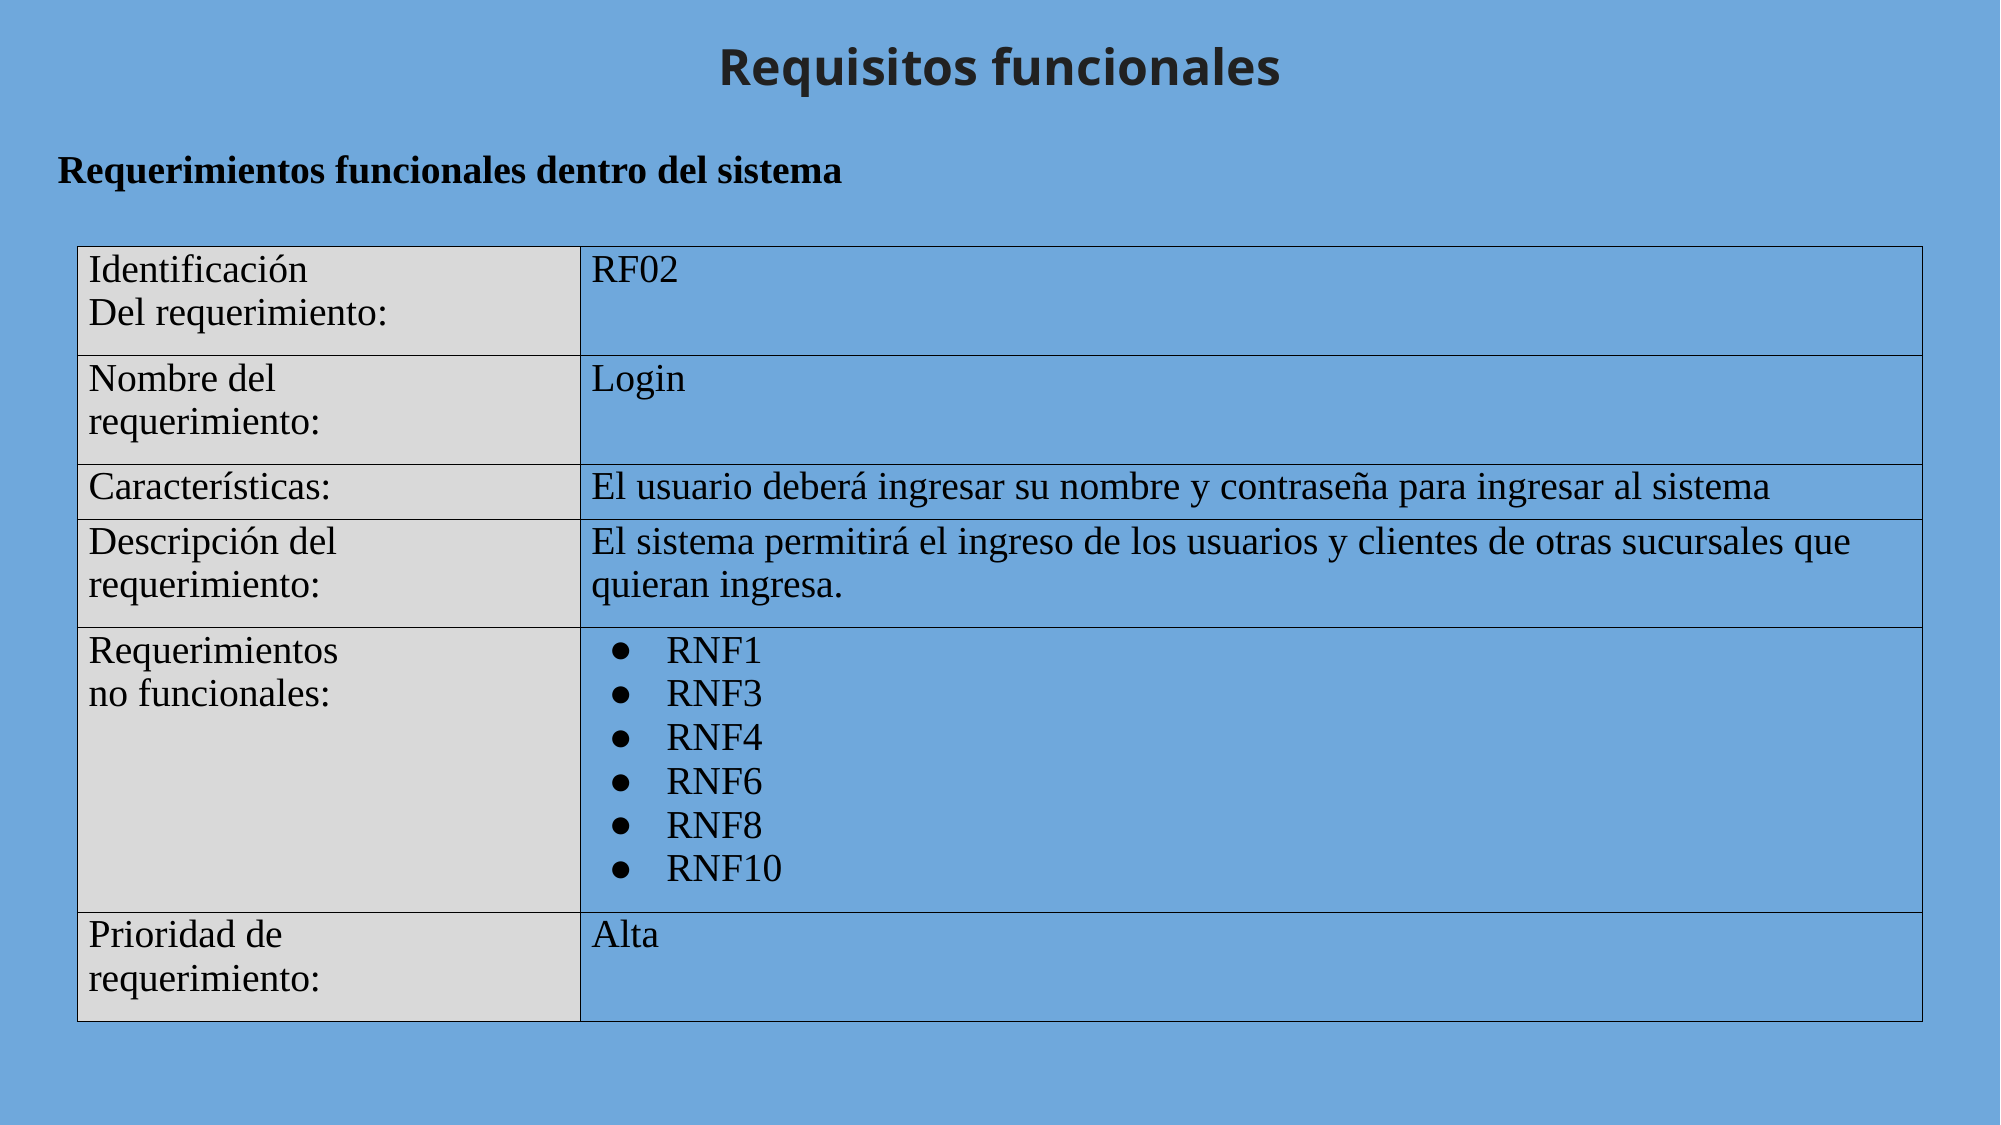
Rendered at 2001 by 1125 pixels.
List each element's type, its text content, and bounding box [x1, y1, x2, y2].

table_header Identificación Del requerimiento: [78, 247, 580, 355]
table_cell Descripción del requerimiento: [78, 520, 580, 627]
table_cell Alta [581, 913, 1922, 1021]
table_cell El sistema permitirá el ingreso de los usuarios y clientes de otras sucursales que quieran ingresa. [581, 520, 1922, 627]
table_cell RNF1 RNF3 RNF4 RNF6 RNF8 RNF10 [581, 628, 1922, 912]
table_cell Prioridad de requerimiento: [78, 913, 580, 1021]
table_cell Nombre del requerimiento: [78, 356, 580, 464]
table_cell Requerimientos no funcionales: [78, 628, 580, 912]
table_cell Login [581, 356, 1922, 464]
table_header RF02 [581, 247, 1922, 355]
table_cell El usuario deberá ingresar su nombre y contraseña para ingresar al sistema [581, 465, 1922, 519]
title Requisitos funcionales [68, 12, 1932, 188]
text_box Requerimientos funcionales dentro del sistema [42, 81, 1907, 207]
table_cell Características: [78, 465, 580, 519]
